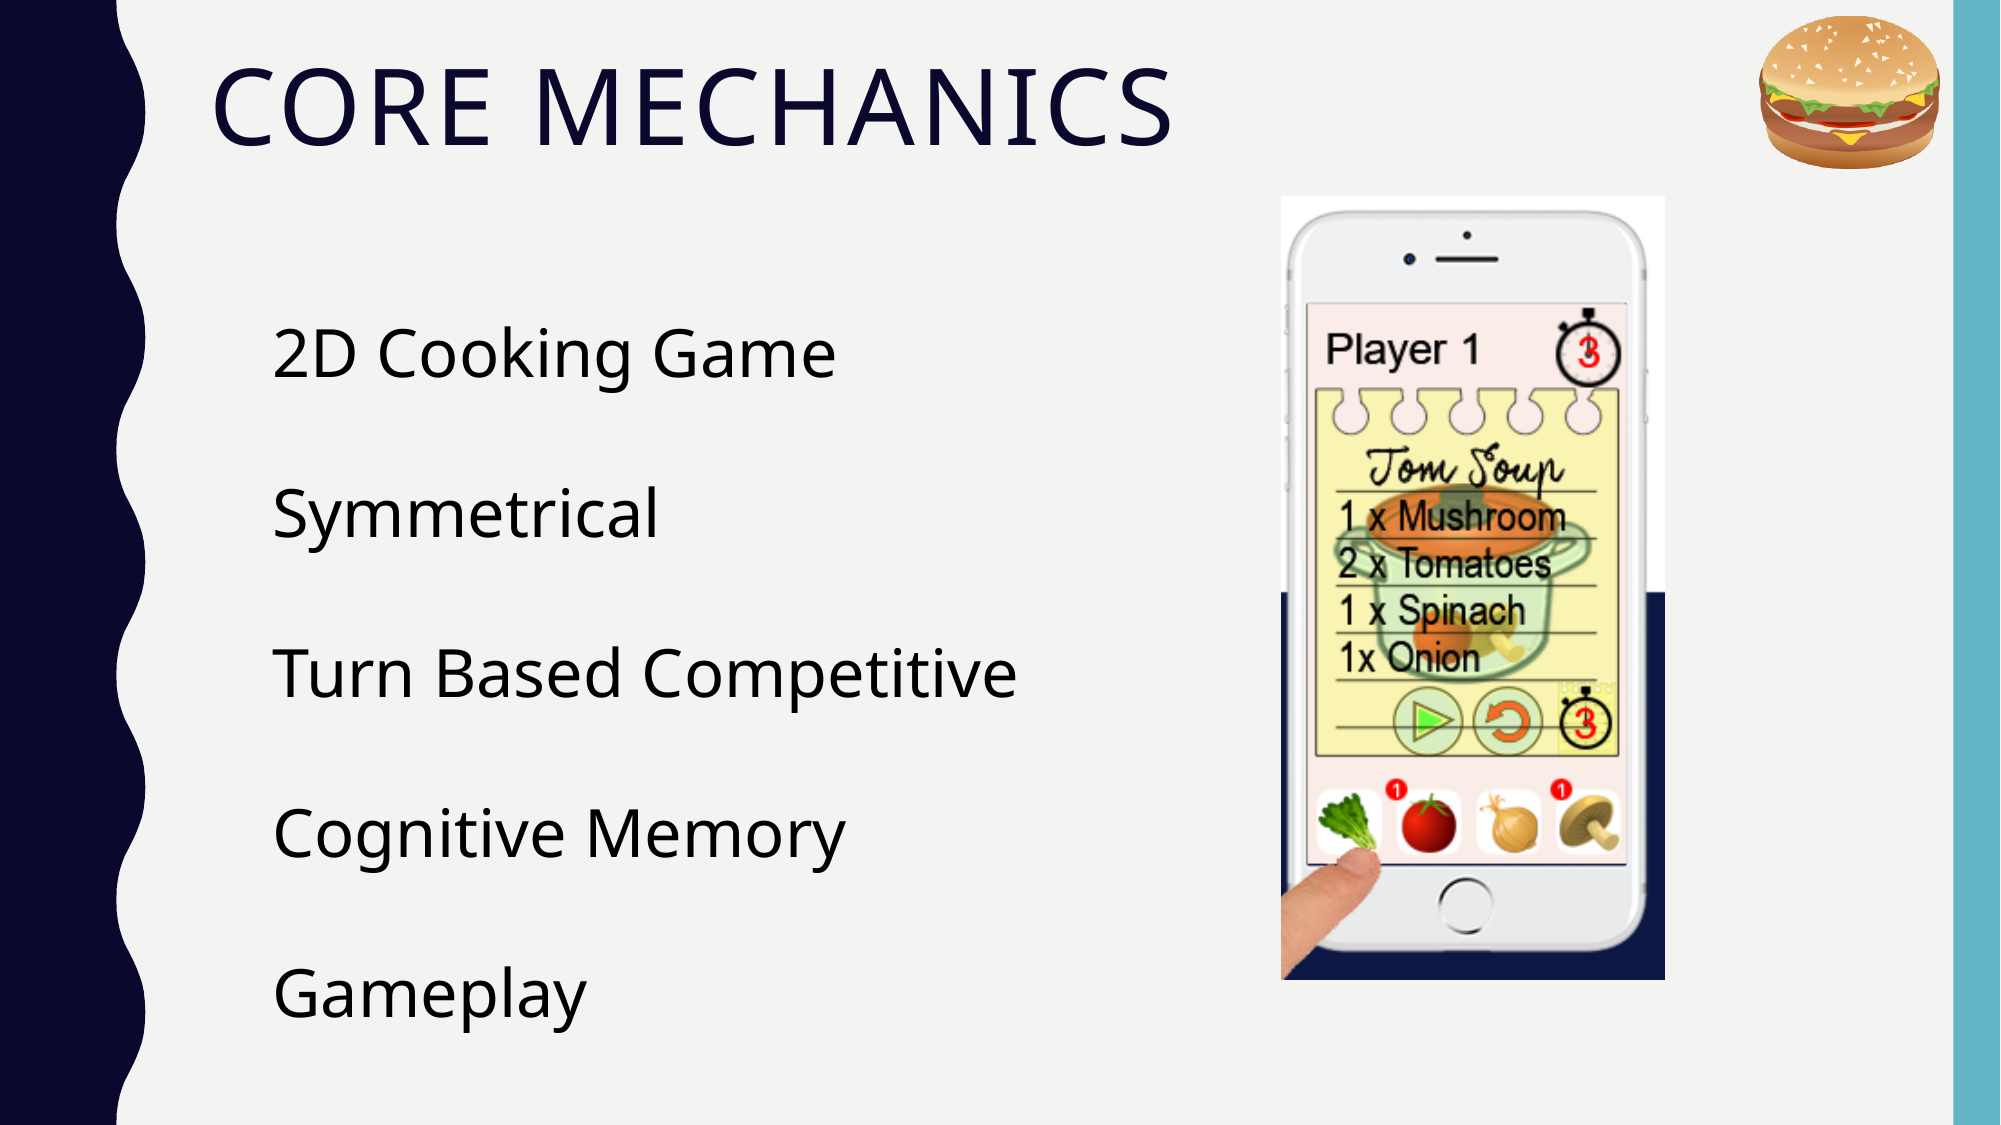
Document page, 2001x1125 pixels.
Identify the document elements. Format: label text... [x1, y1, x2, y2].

picture [1281, 196, 1665, 980]
picture [1759, 16, 1940, 169]
text_box 2D Cooking Game Symmetrical Turn Based Competitive Cognitive Memory Gameplay [257, 292, 1083, 1039]
title Core mechanics [194, 46, 1864, 292]
